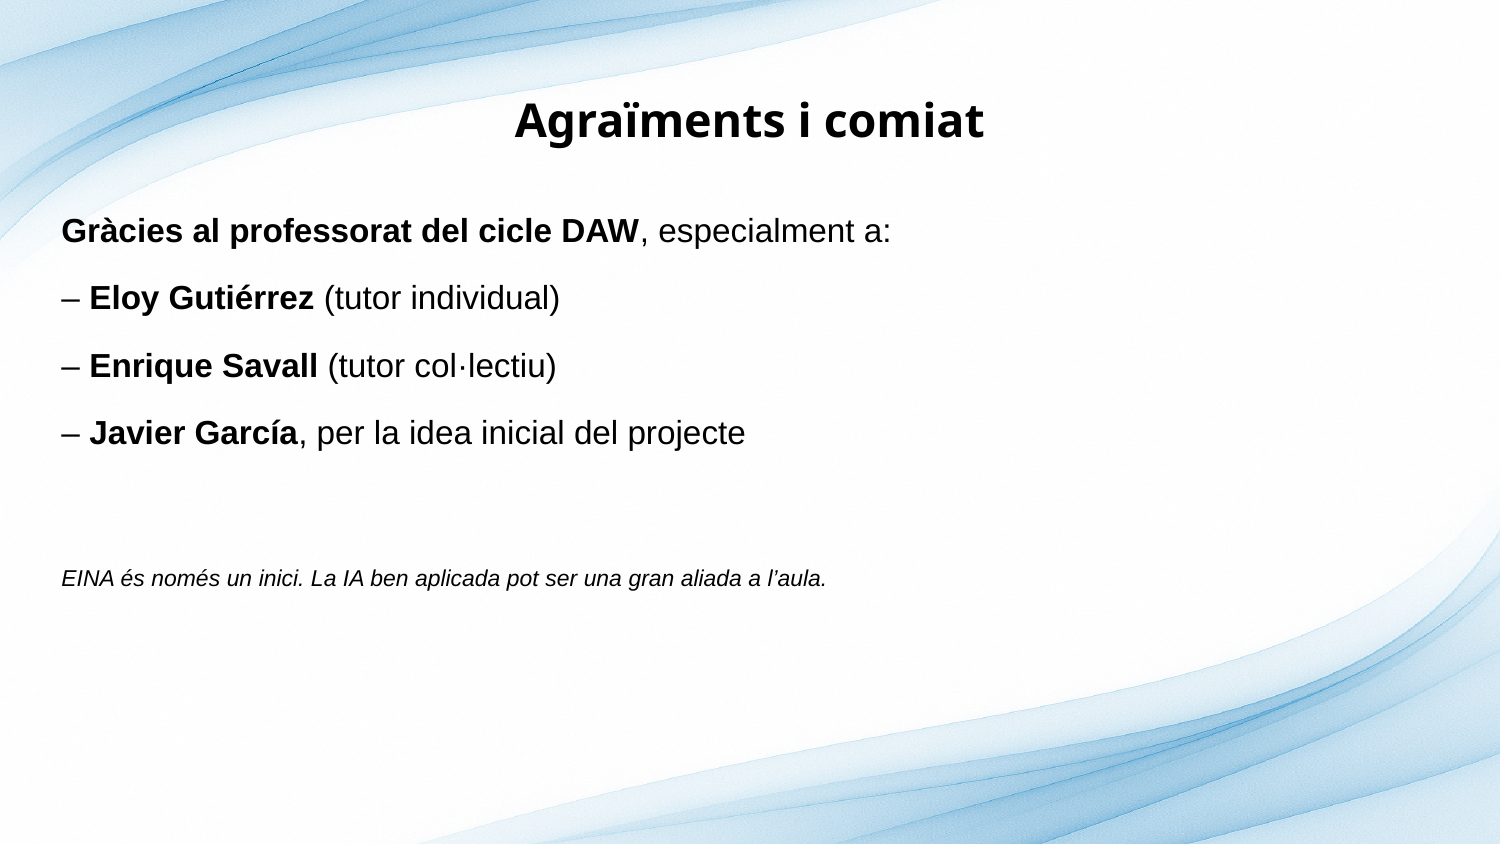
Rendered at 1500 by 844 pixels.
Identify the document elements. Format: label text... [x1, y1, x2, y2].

title Agraïments i comiat [51, 72, 1449, 167]
picture [0, 0, 1500, 844]
list Gràcies al professorat del cicle DAW, especialment a: – Eloy Gutiérrez (tutor individual) – Enrique Savall (tutor col·lectiu) – Javier García, per la idea inicial del projecte EINA és només un inici. La IA ben aplicada pot ser una gran aliada a l’aula. [46, 191, 1445, 753]
